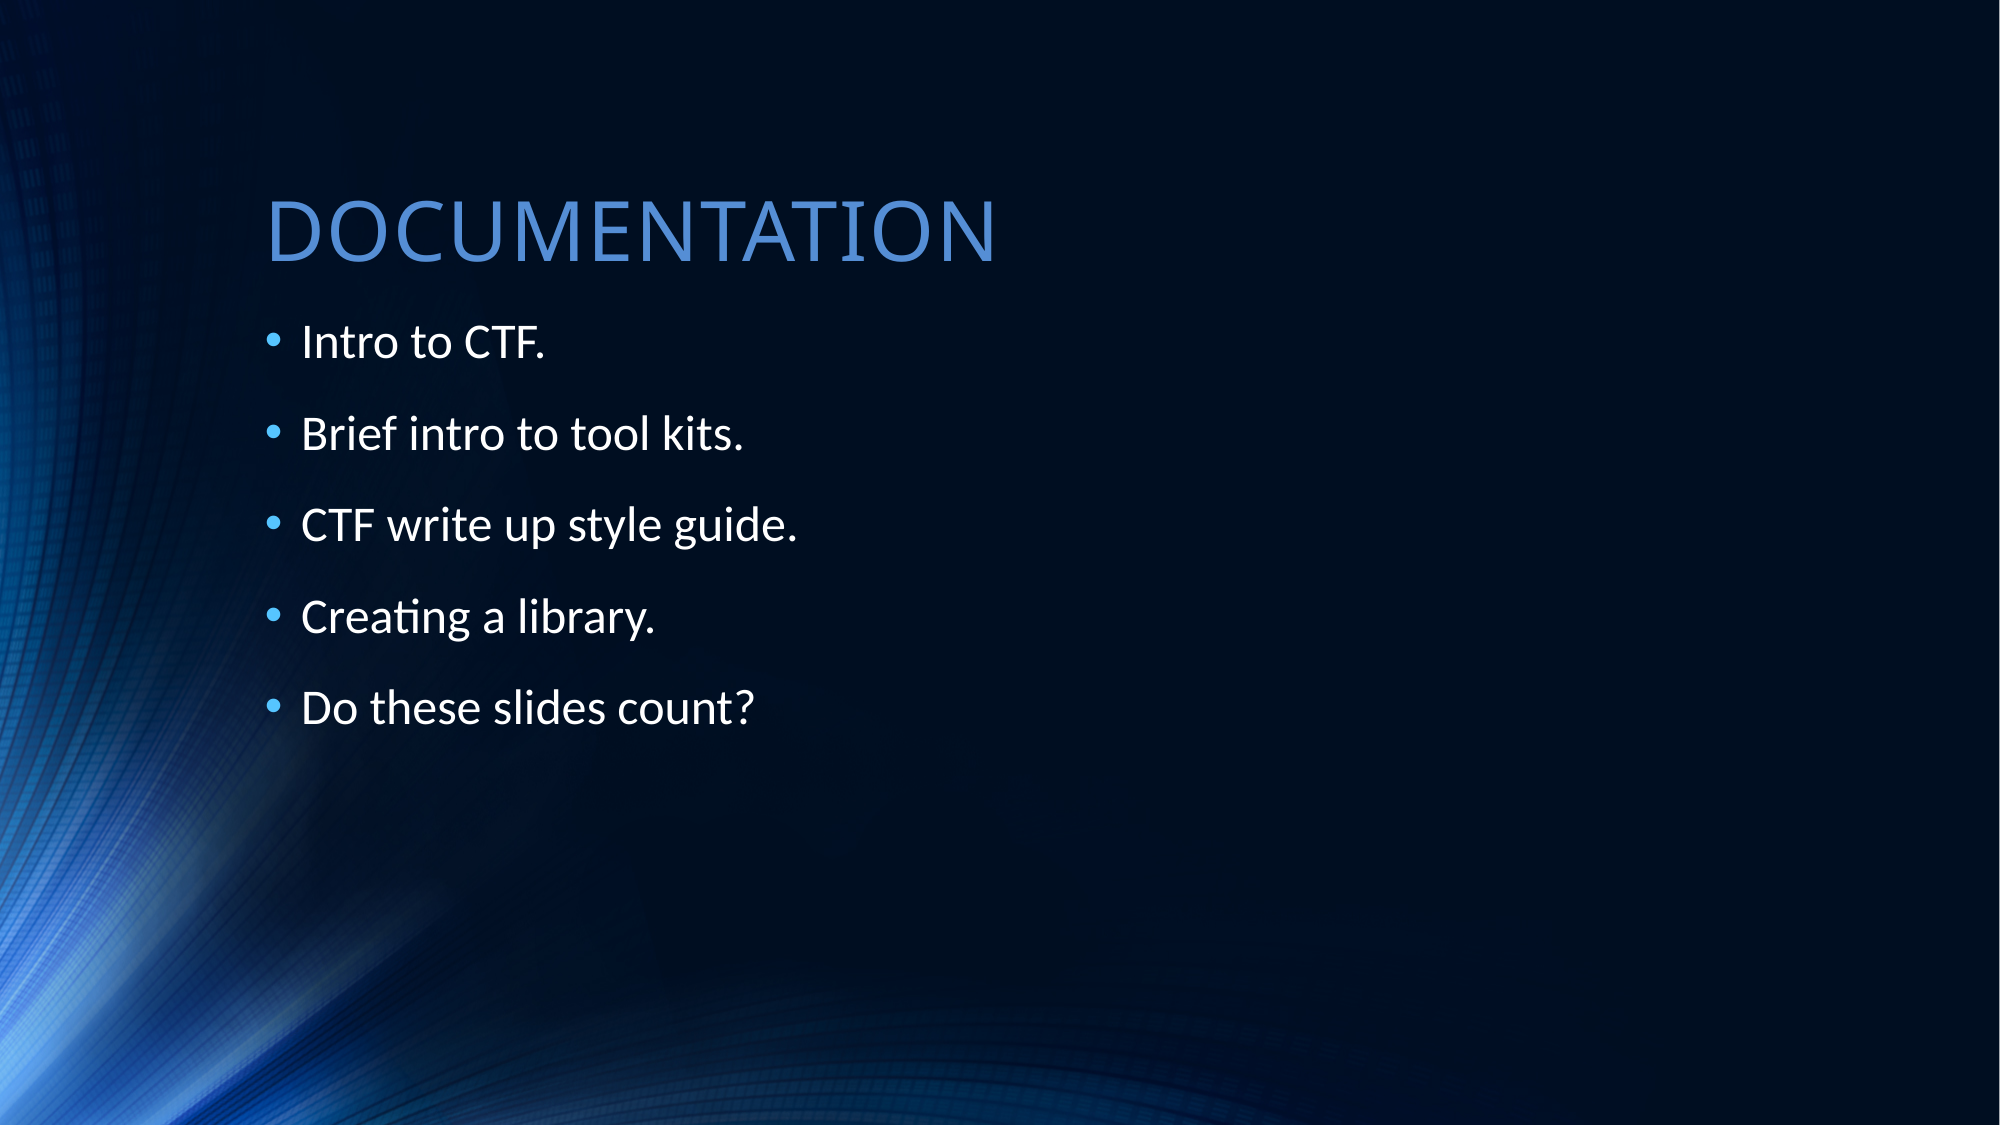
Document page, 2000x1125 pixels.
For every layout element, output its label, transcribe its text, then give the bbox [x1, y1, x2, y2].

picture [0, 0, 2000, 1125]
text_box Intro to CTF. Brief intro to tool kits. CTF write up style guide. Creating a library. Do these slides count? [249, 308, 1748, 833]
text_box Documentation [249, 62, 1750, 288]
